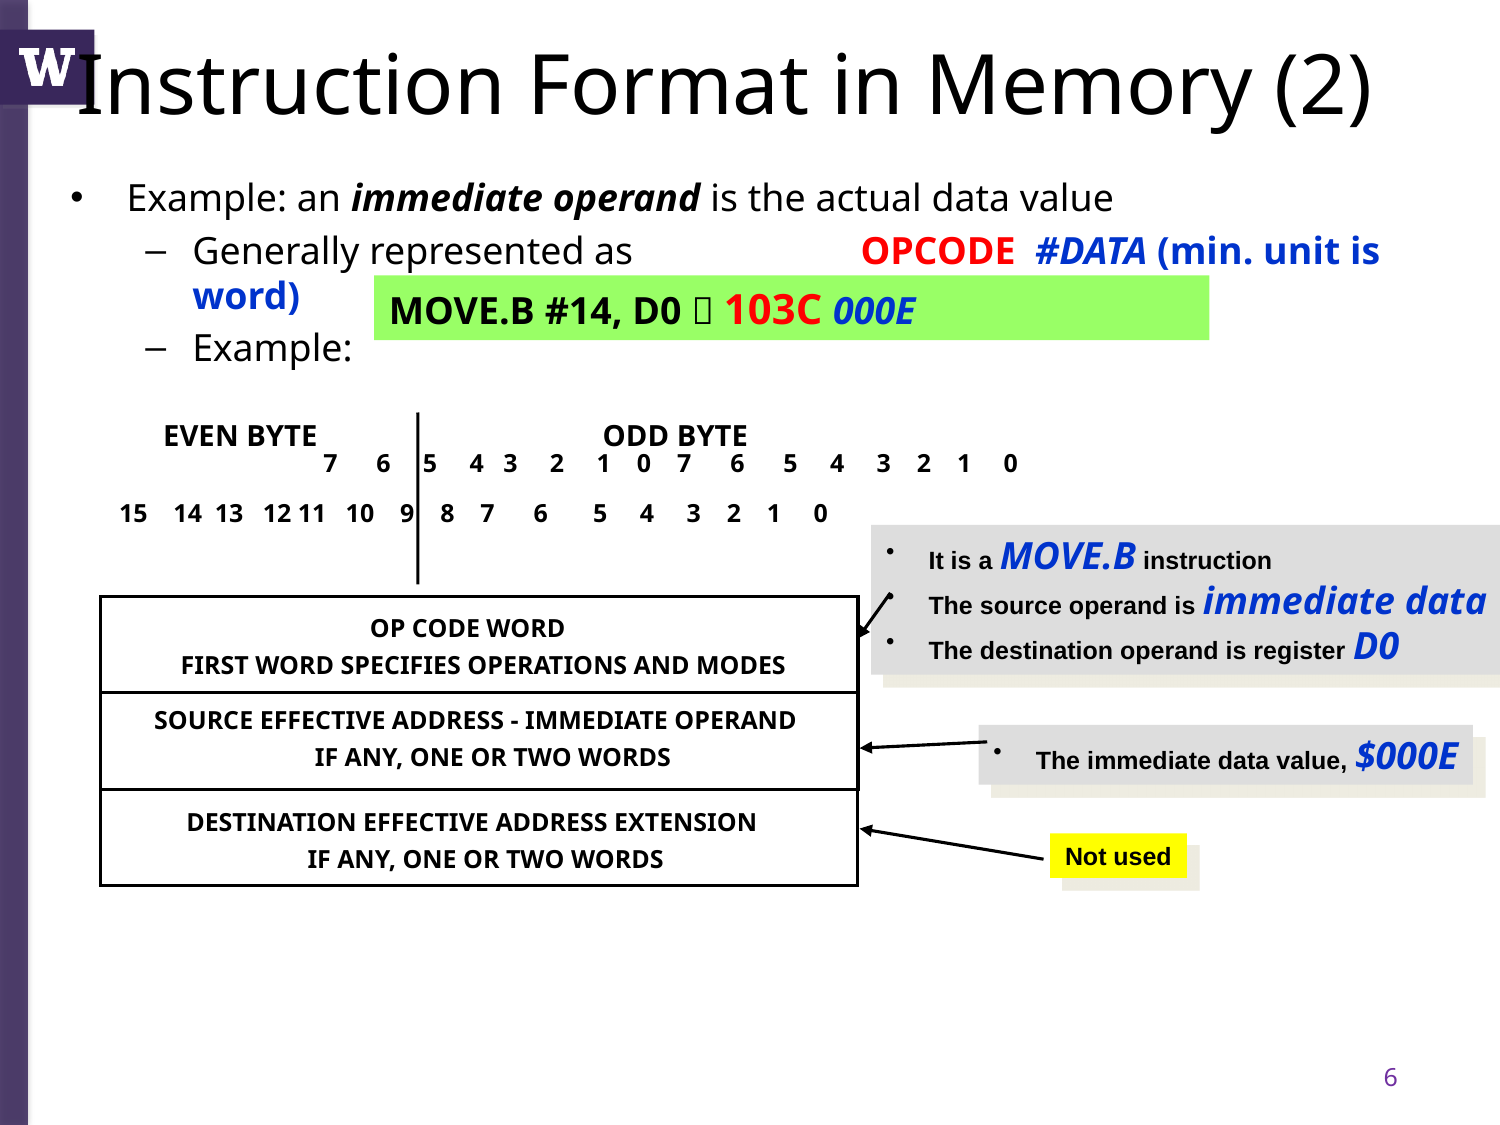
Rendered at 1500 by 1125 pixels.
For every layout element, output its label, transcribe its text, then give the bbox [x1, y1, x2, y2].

text_box OP CODE WORD [355, 605, 581, 642]
text_box [100, 692, 859, 790]
text_box It is a MOVE.B instruction The source operand is immediate data The destination operand is register D0 [871, 524, 1500, 675]
text_box 7 6 5 4 3 2 1 0 7 6 5 4 3 2 1 0 [308, 460, 417, 486]
text_box [857, 592, 891, 639]
text_box 15 14 13 12 11 10 9 8 7 6 5 4 3 2 1 0 [104, 490, 417, 536]
text_box IF ANY, ONE OR TWO WORDS [292, 836, 680, 882]
text_box 15 14 13 12 11 10 9 8 7 6 5 4 3 2 1 0 [418, 490, 845, 536]
text_box [100, 789, 858, 886]
text_box FIRST WORD SPECIFIES OPERATIONS AND MODES [165, 642, 802, 687]
text_box MOVE.B #14, D0  103C 000E [374, 275, 1210, 341]
text_box Not used [1050, 833, 1187, 878]
text_box SOURCE EFFECTIVE ADDRESS - IMMEDIATE OPERAND [139, 696, 813, 742]
title Instruction Format in Memory (2) [50, 12, 1400, 150]
text_box [859, 741, 988, 754]
text_box DESTINATION EFFECTIVE ADDRESS EXTENSION [171, 799, 773, 844]
text_box IF ANY, ONE OR TWO WORDS [299, 733, 687, 779]
text_box [100, 596, 859, 692]
text_box 7 6 5 4 3 2 1 0 7 6 5 4 3 2 1 0 [418, 440, 1035, 486]
text_box EVEN BYTE ODD BYTE [148, 410, 825, 460]
text_box [859, 824, 1044, 860]
picture [19, 48, 50, 86]
list Example: an immediate operand is the actual data value Generally represented as OPCODE #DATA (min. unit is word) Example: [55, 166, 1414, 350]
text_box The immediate data value, $000E [978, 724, 1473, 785]
